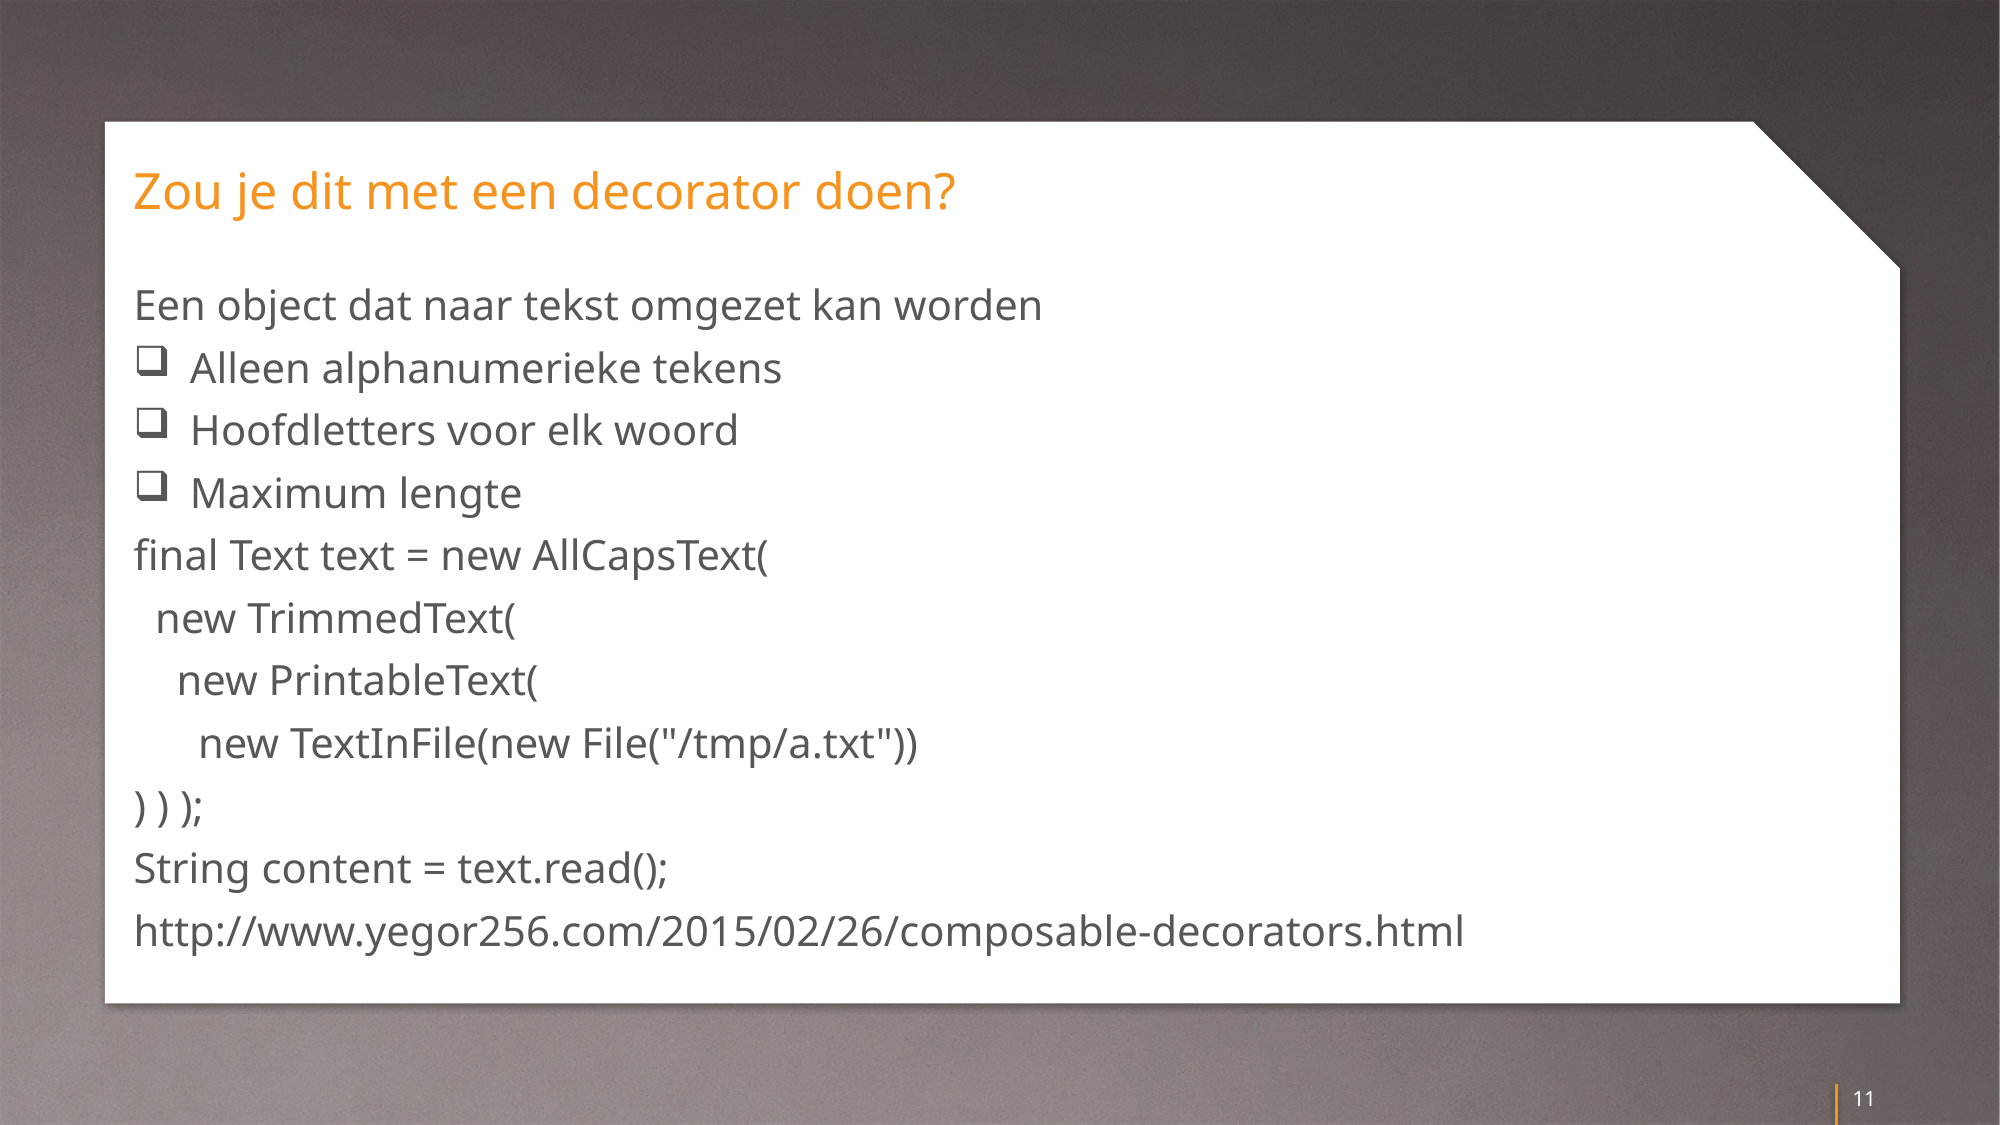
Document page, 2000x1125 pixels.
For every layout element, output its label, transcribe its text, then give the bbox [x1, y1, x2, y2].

picture [0, 0, 2000, 1125]
list Een object dat naar tekst omgezet kan worden Alleen alphanumerieke tekens Hoofdletters voor elk woord Maximum lengte final Text text = new AllCapsText( new TrimmedText( new PrintableText( new TextInFile(new File("/tmp/a.txt")) ) ) ); String content = text.read(); http://www.yegor256.com/2015/02/26/composable-decorators.html [133, 278, 1819, 1125]
title Zou je dit met een decorator doen? [133, 142, 1772, 237]
